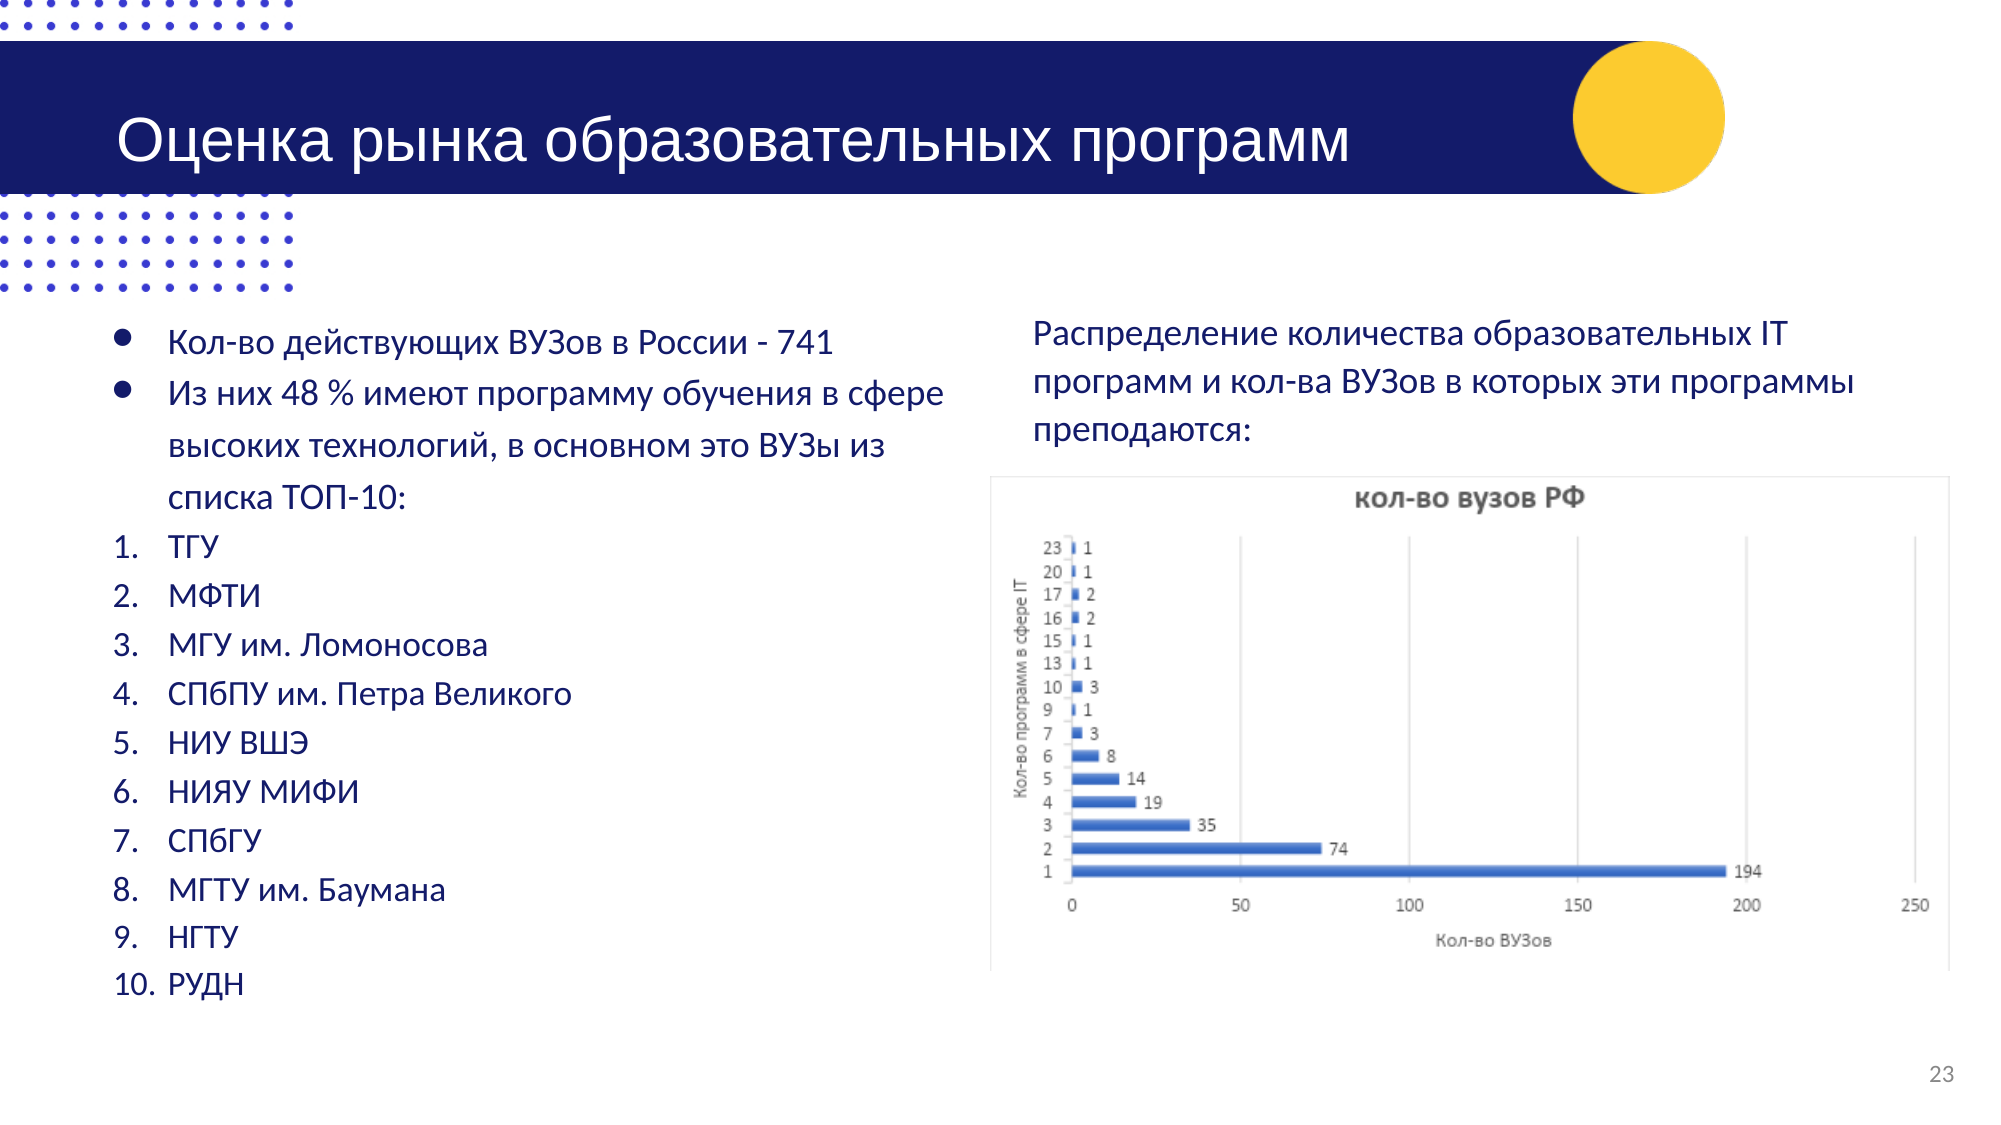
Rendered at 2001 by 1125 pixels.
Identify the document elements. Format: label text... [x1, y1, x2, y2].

text_box Распределение количества образовательных IT программ и кол-ва ВУЗов в которых эти программы преподаются: [1017, 289, 1951, 465]
slide_number ‹#› [1519, 1042, 1970, 1103]
picture [0, 0, 2001, 1125]
text_box Кол-во действующих ВУЗов в России - 741 Из них 48 % имеют программу обучения в сфере высоких технологий, в основном это ВУЗы из списка ТОП-10: ТГУ МФТИ МГУ им. Ломоносова СПбПУ им. Петра Великого НИУ ВШЭ НИЯУ МИФИ СПбГУ МГТУ им. Баумана НГТУ РУДН [77, 302, 984, 1018]
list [0, 41, 1726, 195]
